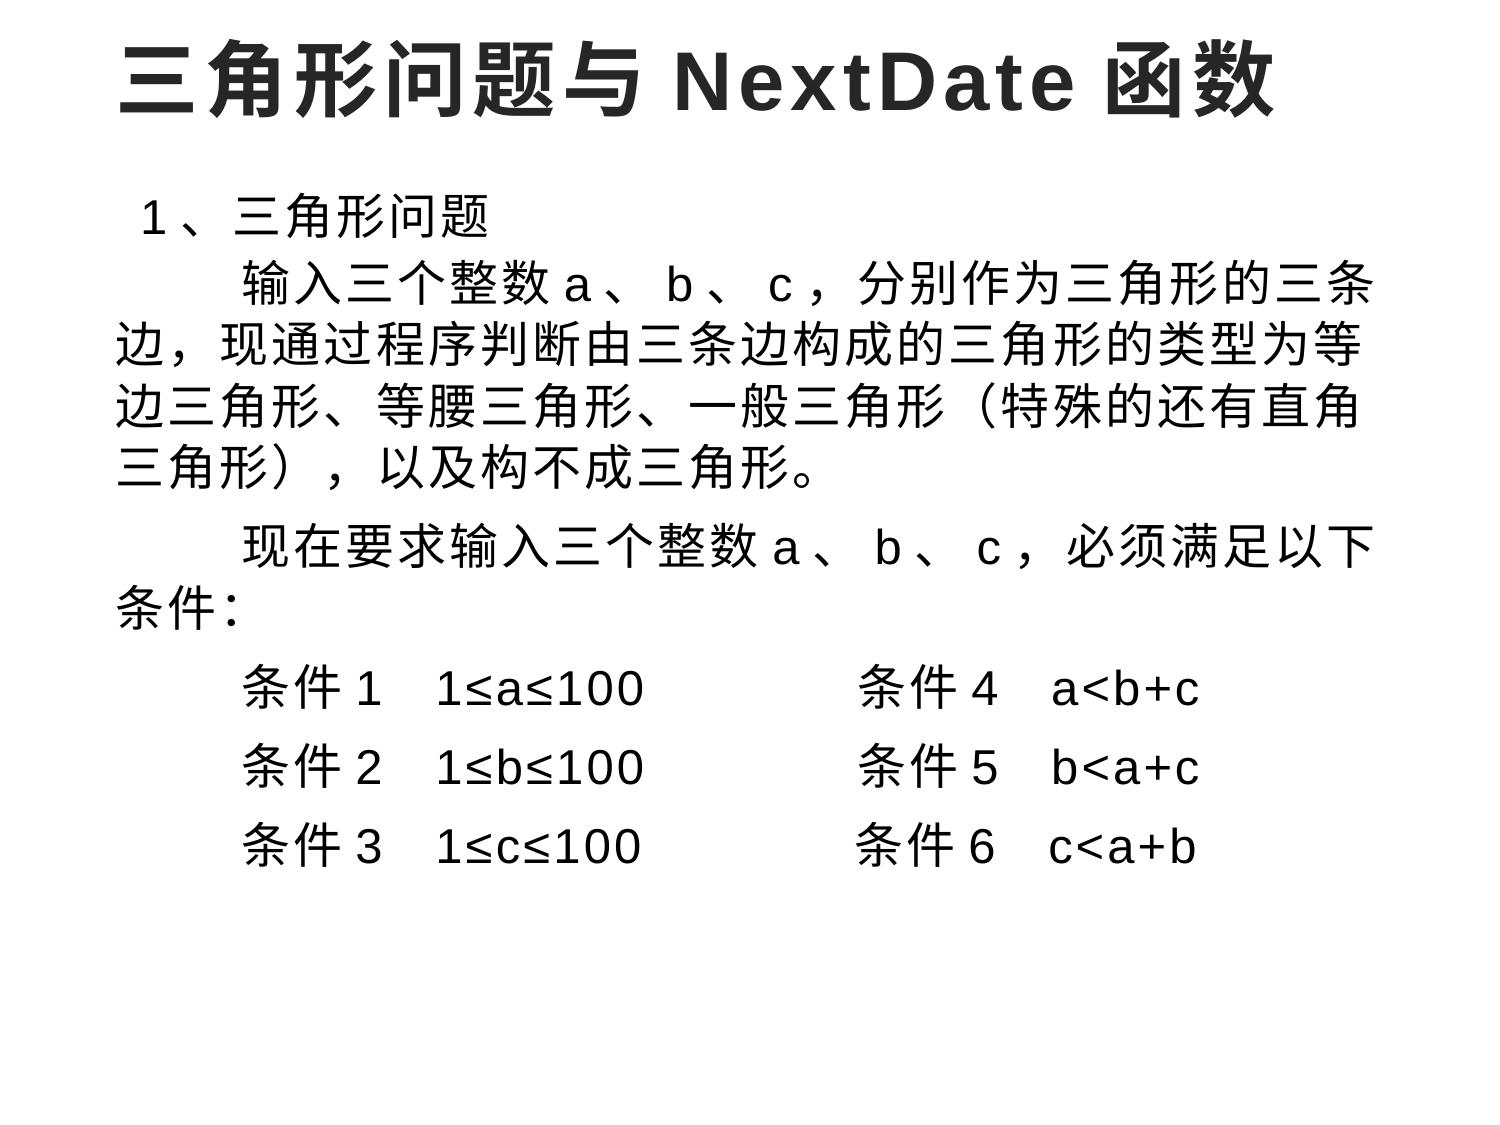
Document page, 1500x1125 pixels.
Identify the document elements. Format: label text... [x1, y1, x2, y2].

list 1、三角形问题 输入三个整数a、b、c，分别作为三角形的三条边，现通过程序判断由三条边构成的三角形的类型为等边三角形、等腰三角形、一般三角形（特殊的还有直角三角形），以及构不成三角形。 现在要求输入三个整数a、b、c，必须满足以下条件： 条件1 1≤a≤100 条件4 a<b+c 条件2 1≤b≤100 条件5 b<a+c 条件3 1≤c≤100 条件6 c<a+b [75, 160, 1425, 942]
title 三角形问题与NextDate函数 [100, 19, 1450, 135]
